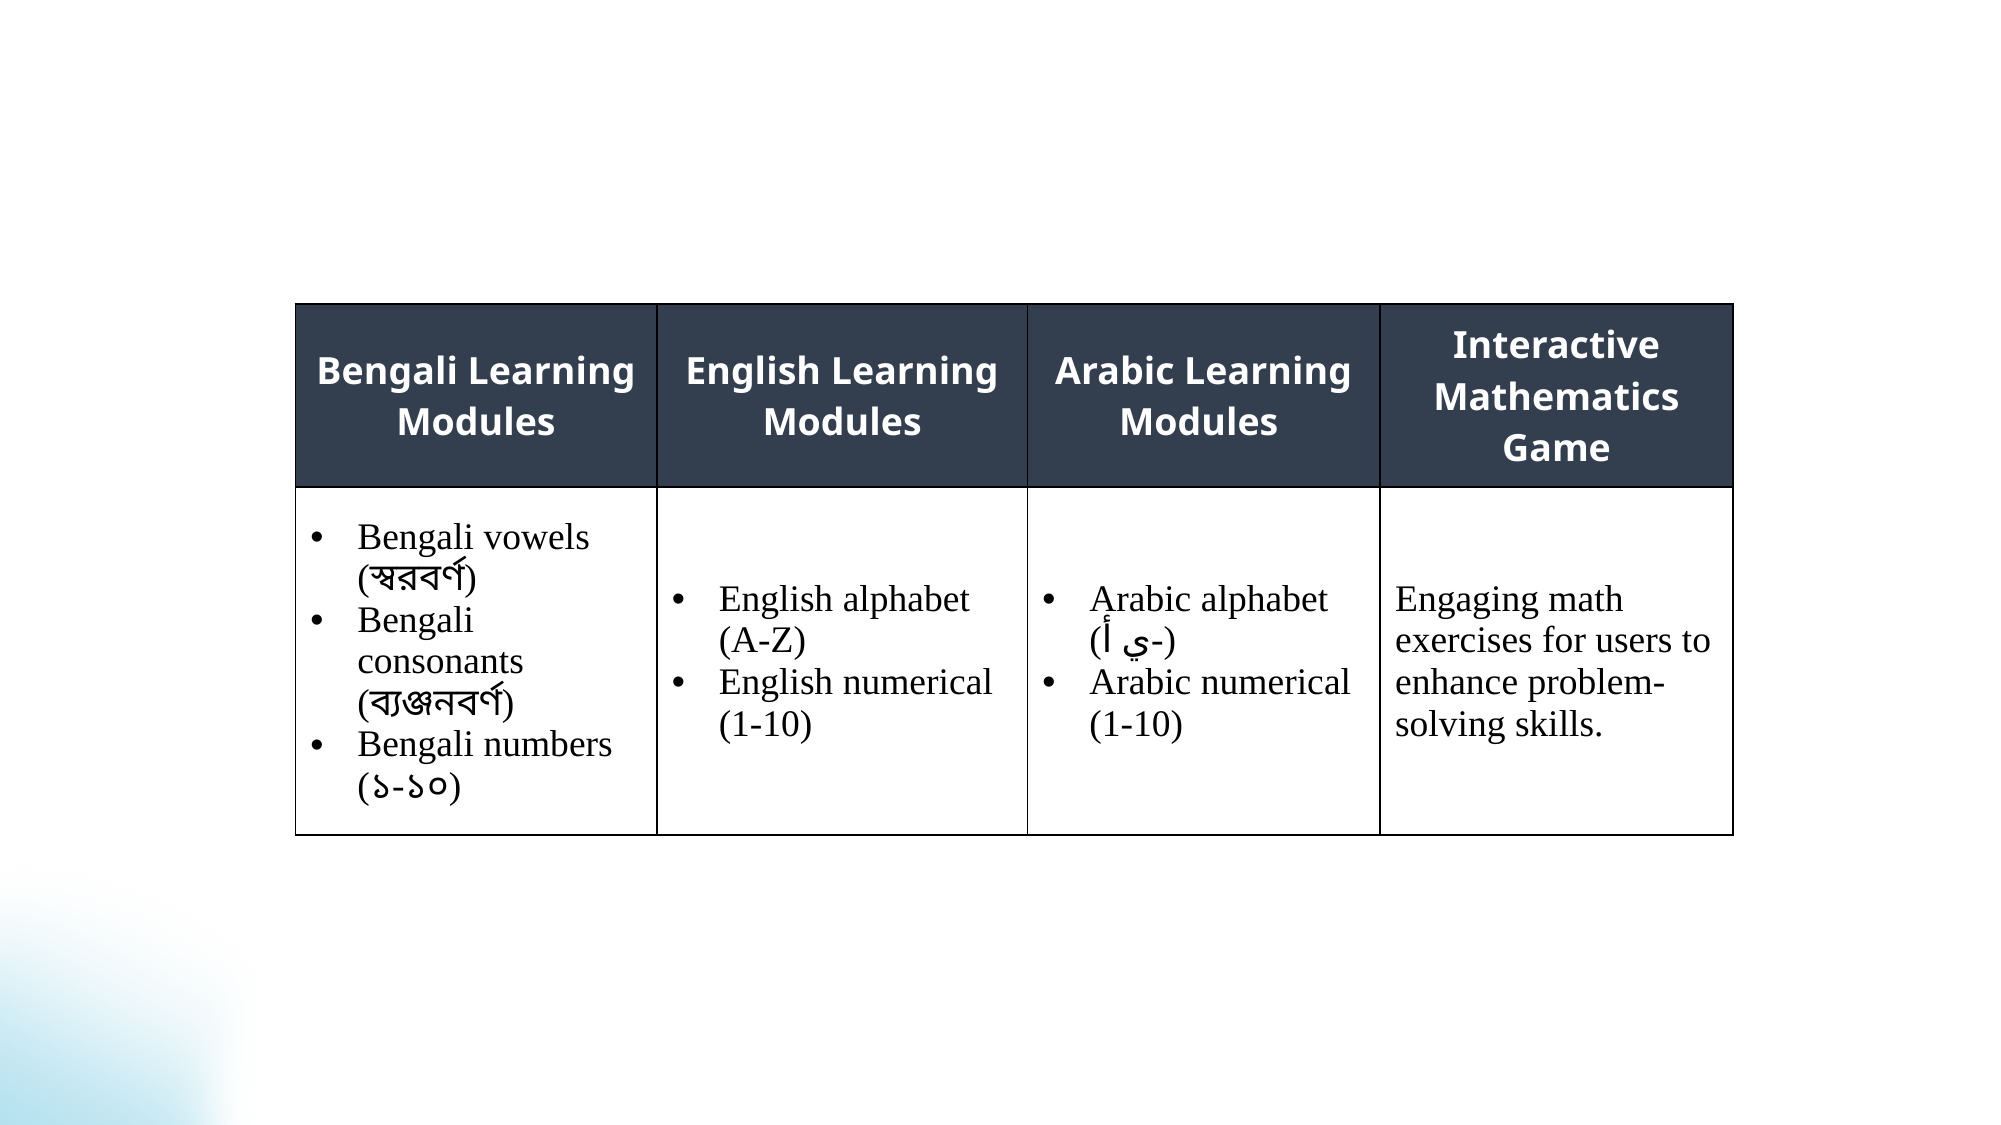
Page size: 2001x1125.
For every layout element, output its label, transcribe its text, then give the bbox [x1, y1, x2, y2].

table_cell Engaging math exercises for users to enhance problem-solving skills. [1381, 488, 1732, 834]
table_cell Arabic alphabet (ي أ-) Arabic numerical (1-10) [1028, 488, 1379, 834]
table_header Interactive Mathematics Game [1381, 305, 1732, 486]
table_header Bengali Learning Modules [296, 305, 656, 486]
table_header English Learning Modules [658, 305, 1027, 486]
table_header Arabic Learning Modules [1028, 305, 1379, 486]
picture [0, 748, 381, 1125]
table_cell Bengali vowels (স্বরবর্ণ) Bengali consonants (ব্যঞ্জনবর্ণ) Bengali numbers (১-১০) [296, 488, 656, 834]
table_cell English alphabet (A-Z) English numerical (1-10) [658, 488, 1027, 834]
